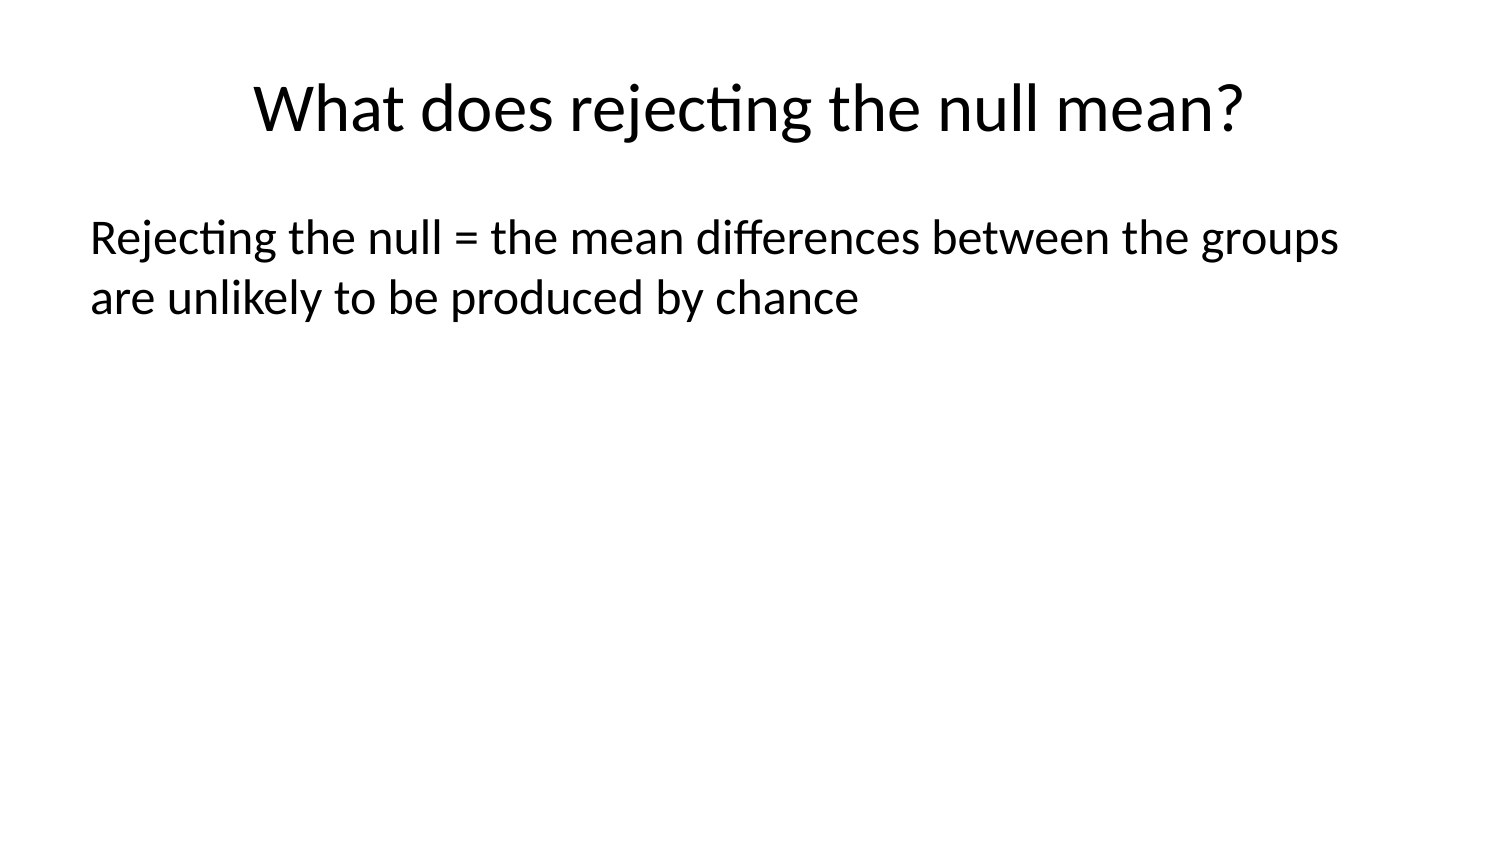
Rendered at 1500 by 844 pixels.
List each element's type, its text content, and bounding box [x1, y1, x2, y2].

title What does rejecting the null mean? [75, 33, 1425, 175]
list Rejecting the null = the mean differences between the groups are unlikely to be produced by chance [75, 196, 1425, 754]
